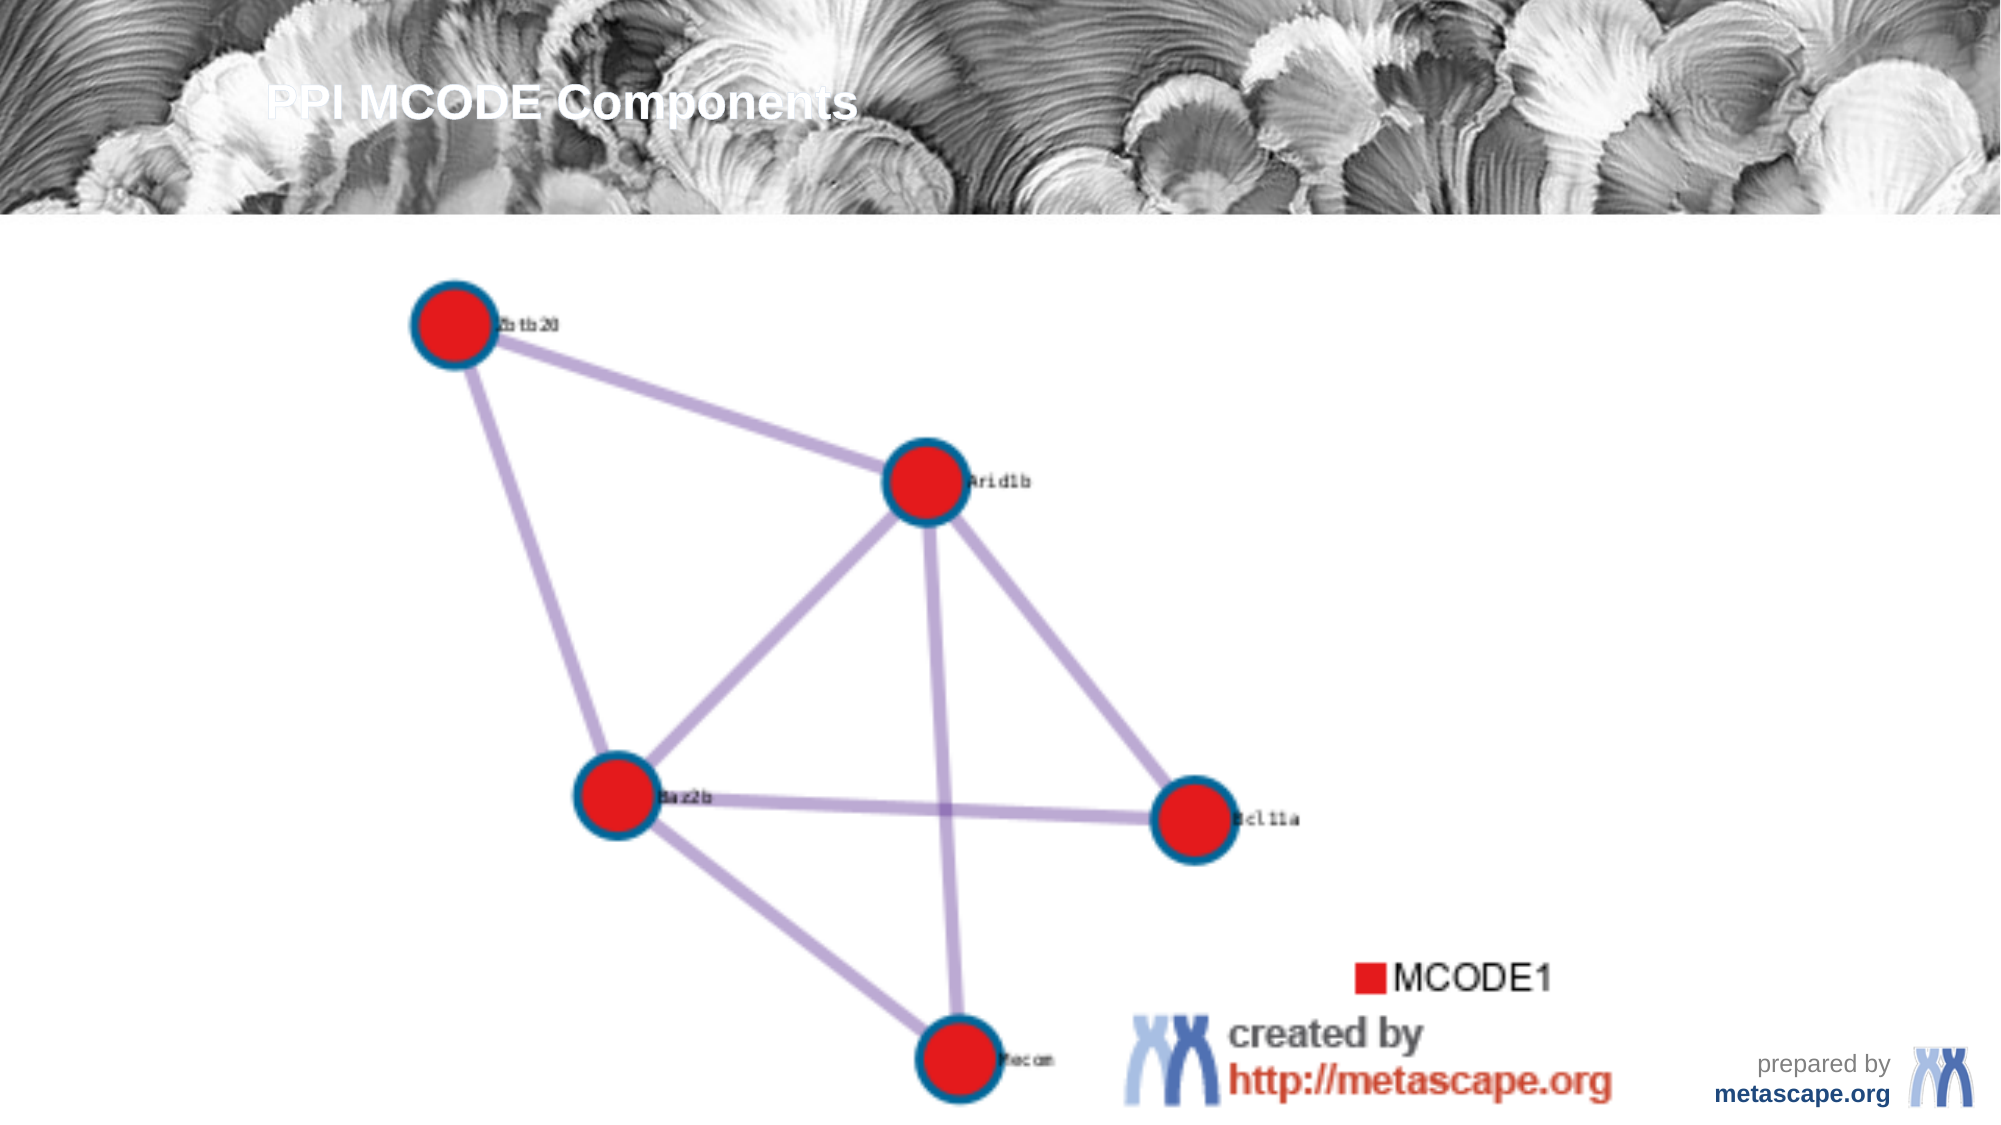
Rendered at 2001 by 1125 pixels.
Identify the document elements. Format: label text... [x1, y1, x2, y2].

picture [0, 0, 2001, 1125]
title PPI MCODE Components [249, 61, 1600, 137]
